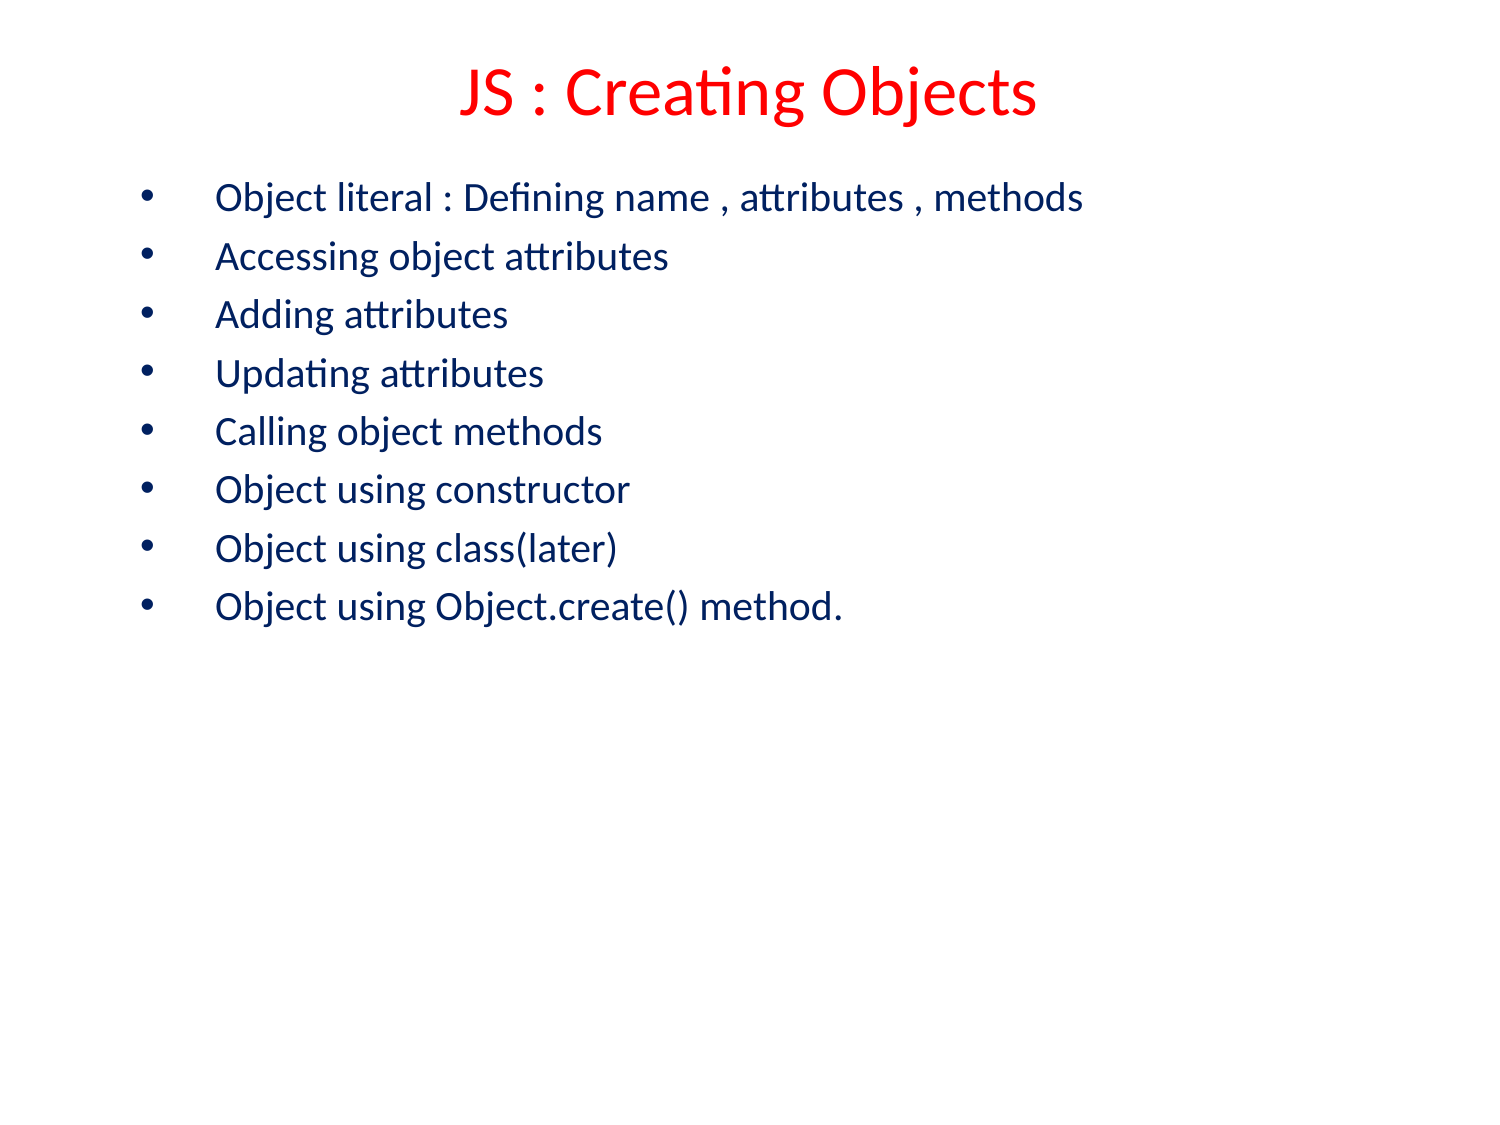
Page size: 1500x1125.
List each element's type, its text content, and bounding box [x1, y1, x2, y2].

title JS : Creating Objects [112, 37, 1388, 138]
subtitle Object literal : Defining name , attributes , methods Accessing object attributes Adding attributes Updating attributes Calling object methods Object using constructor Object using class(later) Object using Object.create() method. [125, 162, 1413, 1050]
